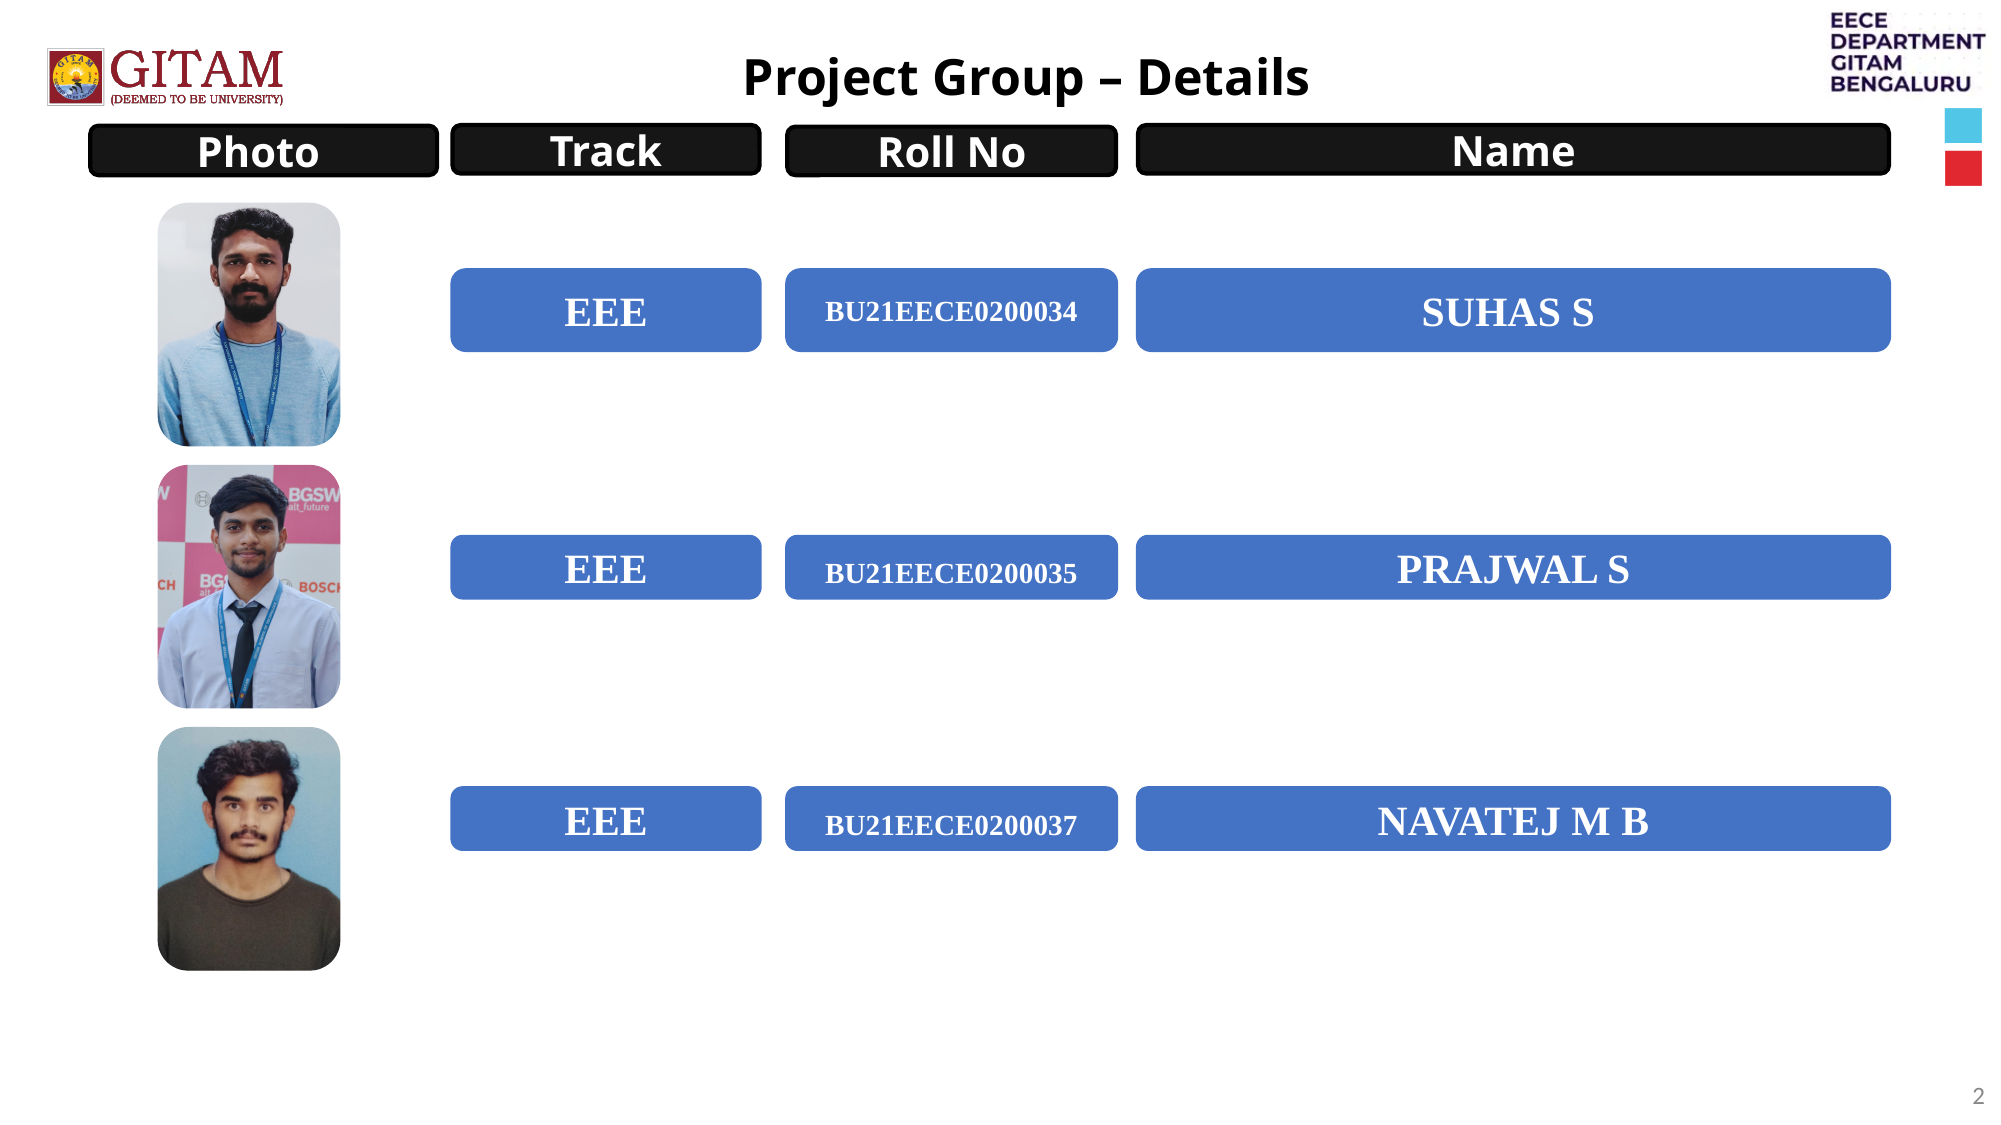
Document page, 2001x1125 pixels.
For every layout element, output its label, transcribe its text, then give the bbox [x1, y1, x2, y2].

picture [42, 42, 291, 112]
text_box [452, 788, 1890, 850]
picture [1824, 1, 2000, 101]
text_box Project Group – Details [163, 38, 1889, 119]
picture [157, 464, 341, 709]
picture [157, 202, 341, 447]
picture [157, 726, 341, 971]
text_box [452, 270, 1890, 351]
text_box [1944, 109, 1982, 186]
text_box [90, 124, 1890, 176]
slide_number 2 [1550, 1065, 2000, 1125]
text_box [452, 536, 1890, 598]
